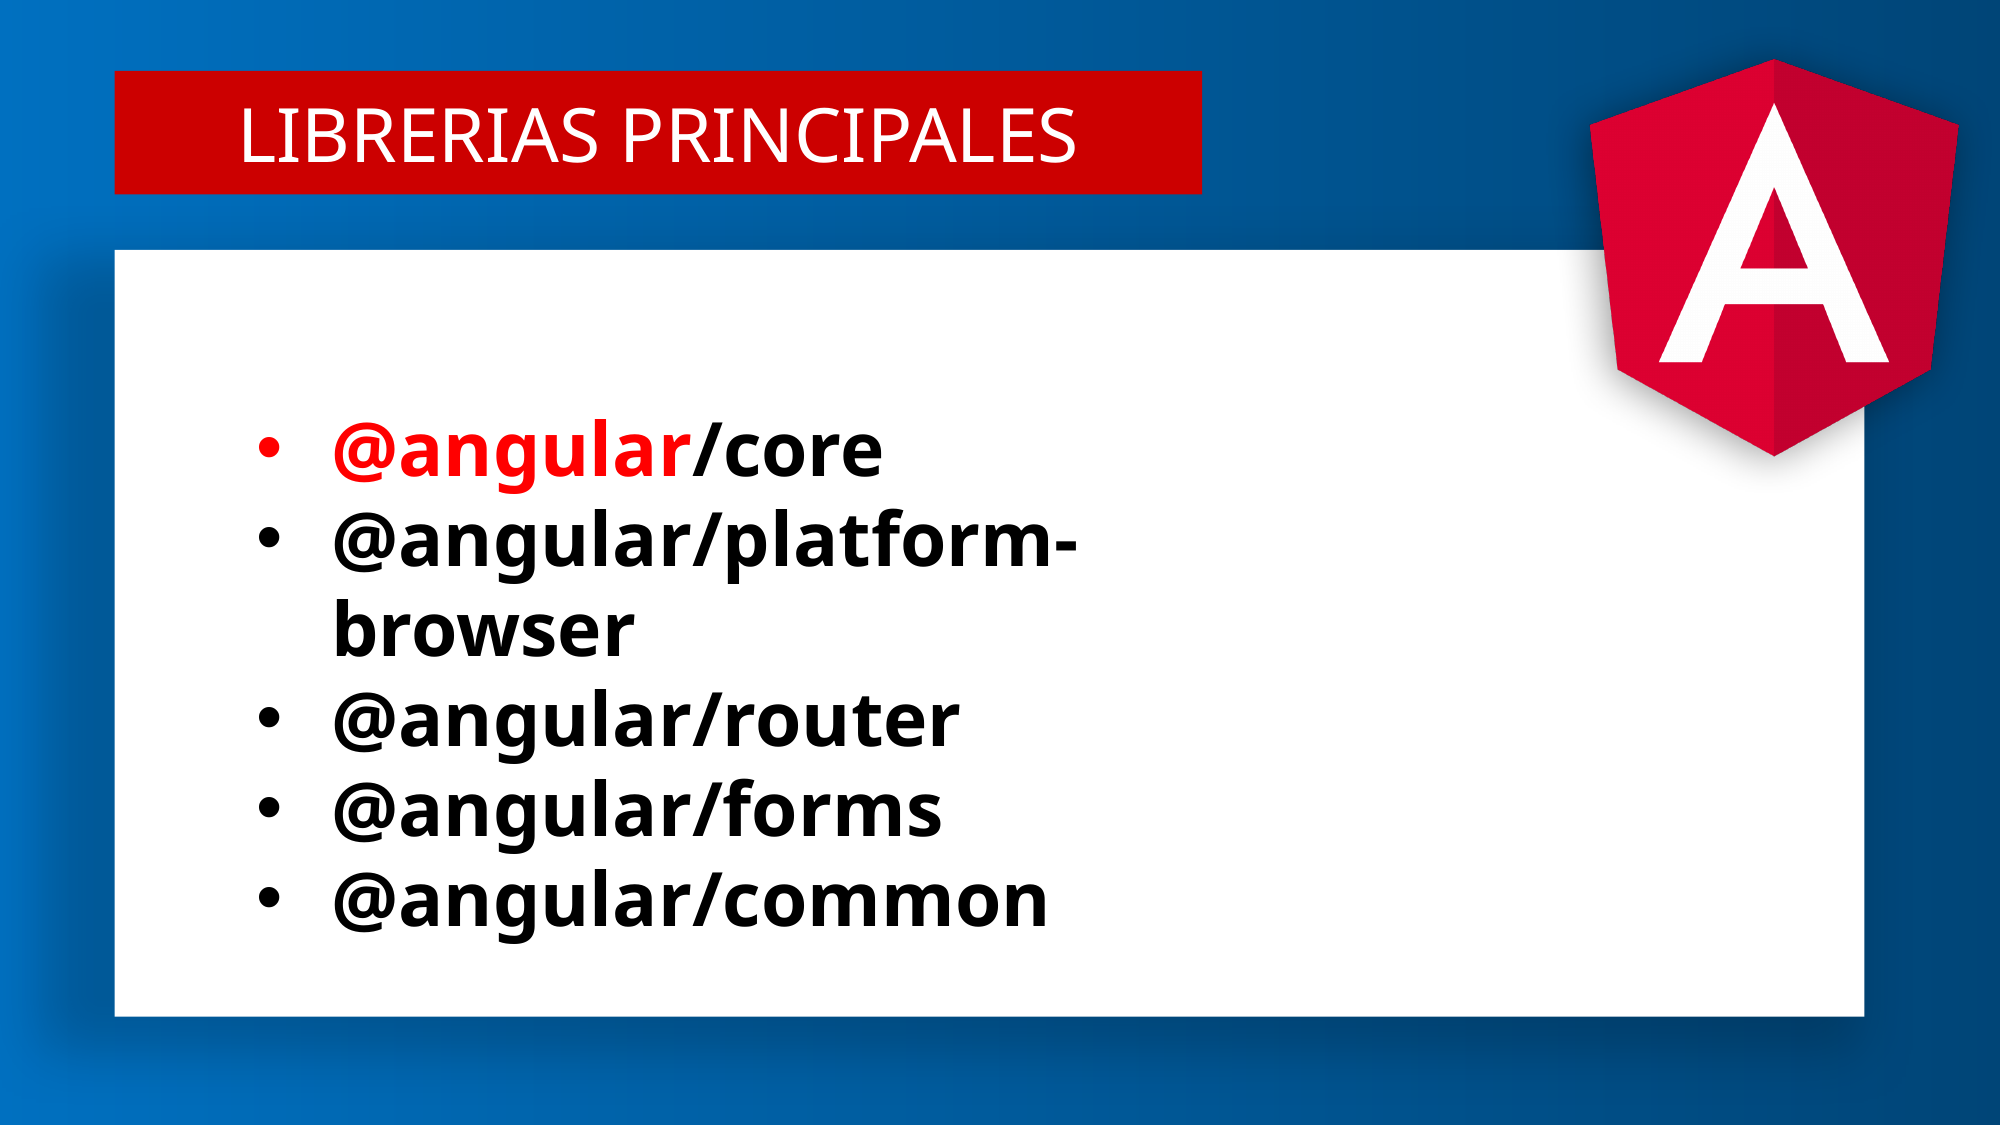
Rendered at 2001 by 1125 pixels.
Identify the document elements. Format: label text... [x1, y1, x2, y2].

text_box LIBRERIAS PRINCIPALES [114, 70, 1203, 196]
text_box @angular/core @angular/platform-browser @angular/router @angular/forms @angular/common [241, 394, 1278, 1039]
picture [1526, 0, 2000, 496]
text_box [114, 249, 1866, 1018]
